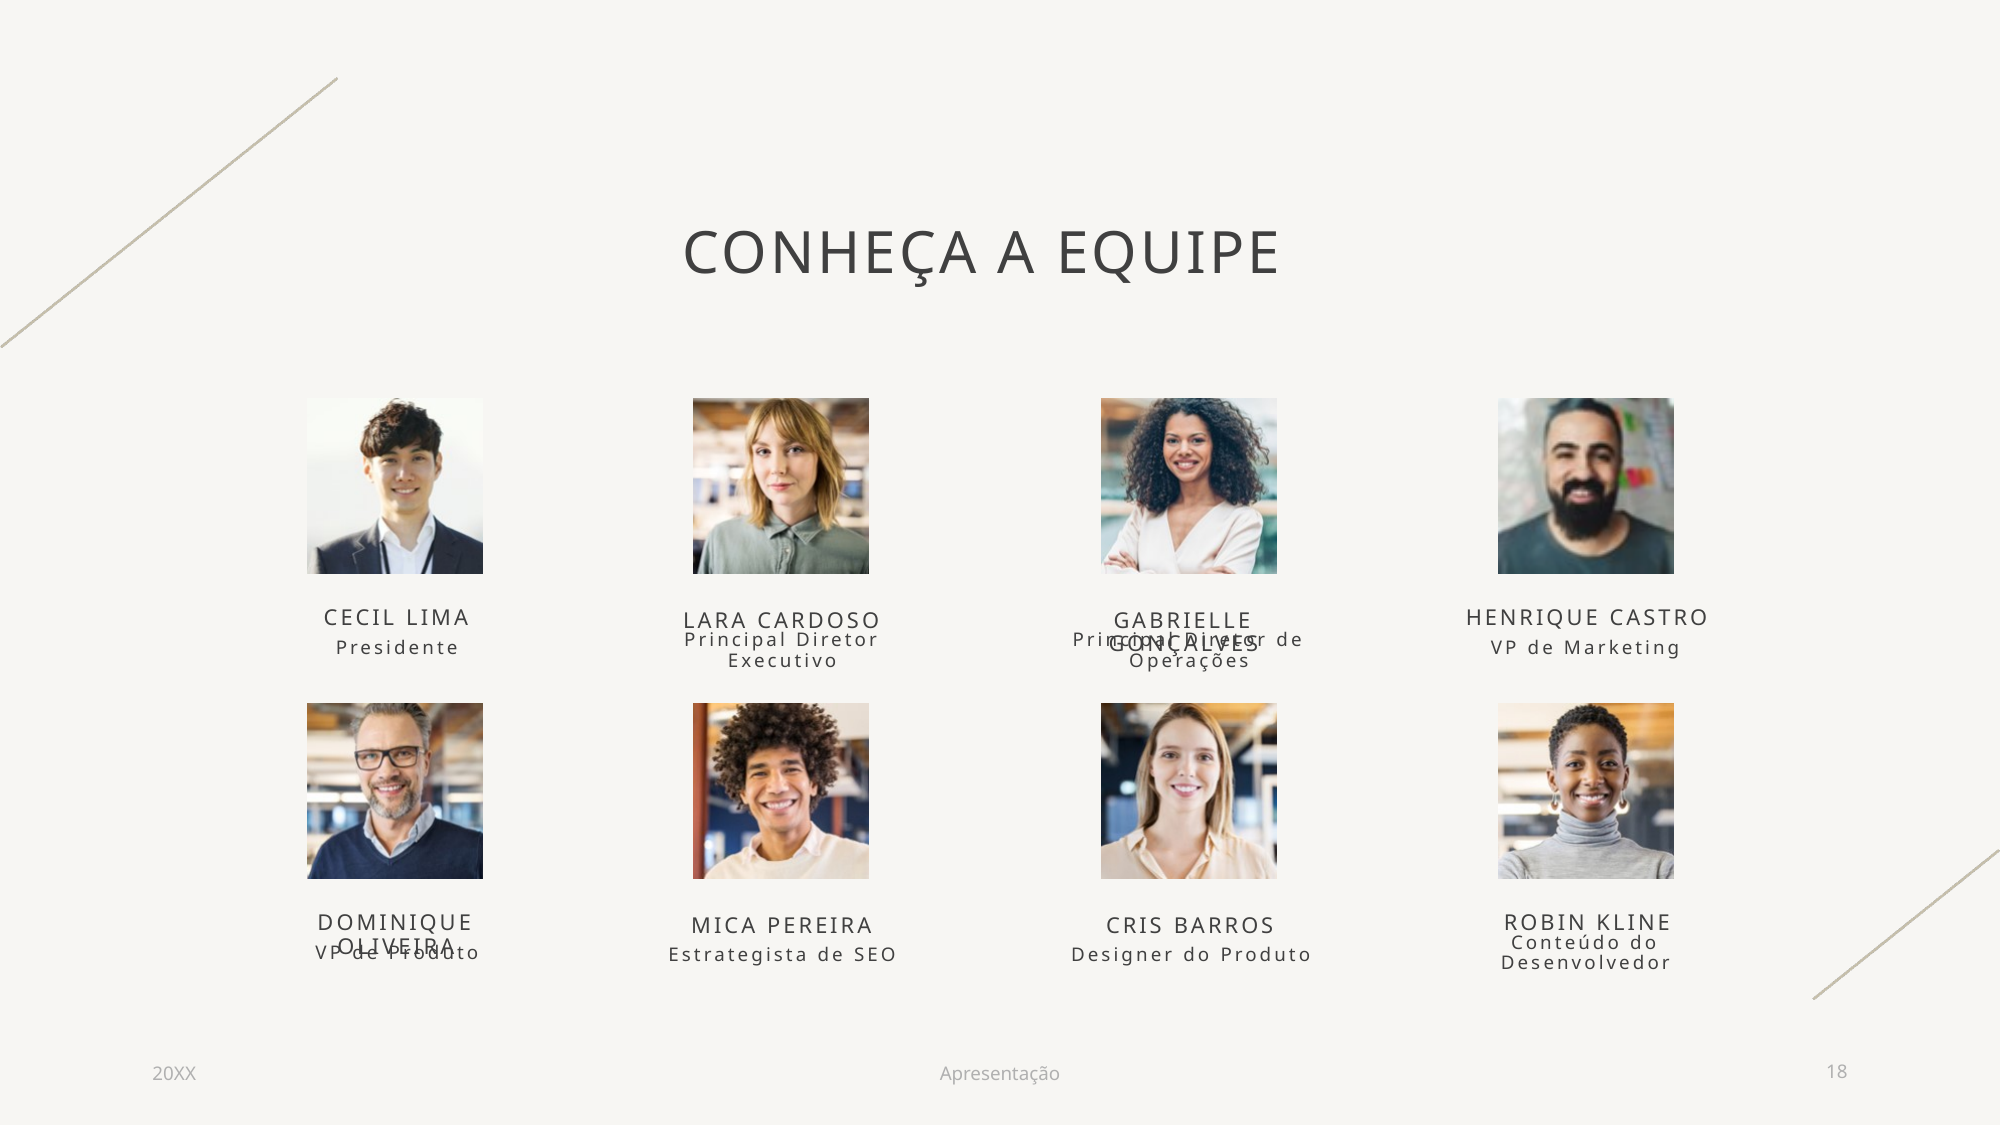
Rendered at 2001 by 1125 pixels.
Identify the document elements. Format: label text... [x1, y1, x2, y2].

list VP de Produto [228, 925, 566, 982]
list VP de Marketing [1416, 620, 1754, 677]
list CECIL LIMA [246, 599, 547, 620]
picture [1498, 398, 1674, 574]
picture [693, 398, 869, 574]
picture [1498, 703, 1674, 879]
list DOMINIQUE OLIVEIRA [246, 904, 547, 925]
list Estrategista de SEO [613, 927, 951, 984]
picture [1812, 849, 2000, 1000]
slide_number 18 [1412, 1042, 1863, 1103]
list LARA CARDOSO [631, 601, 932, 622]
picture [307, 703, 483, 879]
list CRIS BARROS [1040, 906, 1340, 927]
list ROBIN KLINE [1436, 904, 1737, 925]
footer Apresentação [662, 1042, 1338, 1103]
list Principal Diretor de Operações [1020, 622, 1358, 680]
list Designer do Produto [1021, 927, 1360, 984]
picture [1101, 398, 1277, 574]
picture [693, 703, 869, 879]
picture [1101, 703, 1277, 879]
slide_number 20XX [137, 1042, 588, 1103]
list HENRIQUE CASTRO [1436, 599, 1737, 620]
list Conteúdo do Desenvolvedor [1416, 925, 1754, 982]
picture [307, 398, 483, 574]
list GABRIELLE GONÇALVES [1023, 601, 1344, 622]
list Principal Diretor Executivo [613, 622, 951, 680]
title CONHEÇA A EQUIPE [309, 146, 1691, 364]
list MICA PEREIRA [631, 906, 932, 927]
picture [0, 77, 338, 348]
list Presidente [228, 620, 566, 677]
